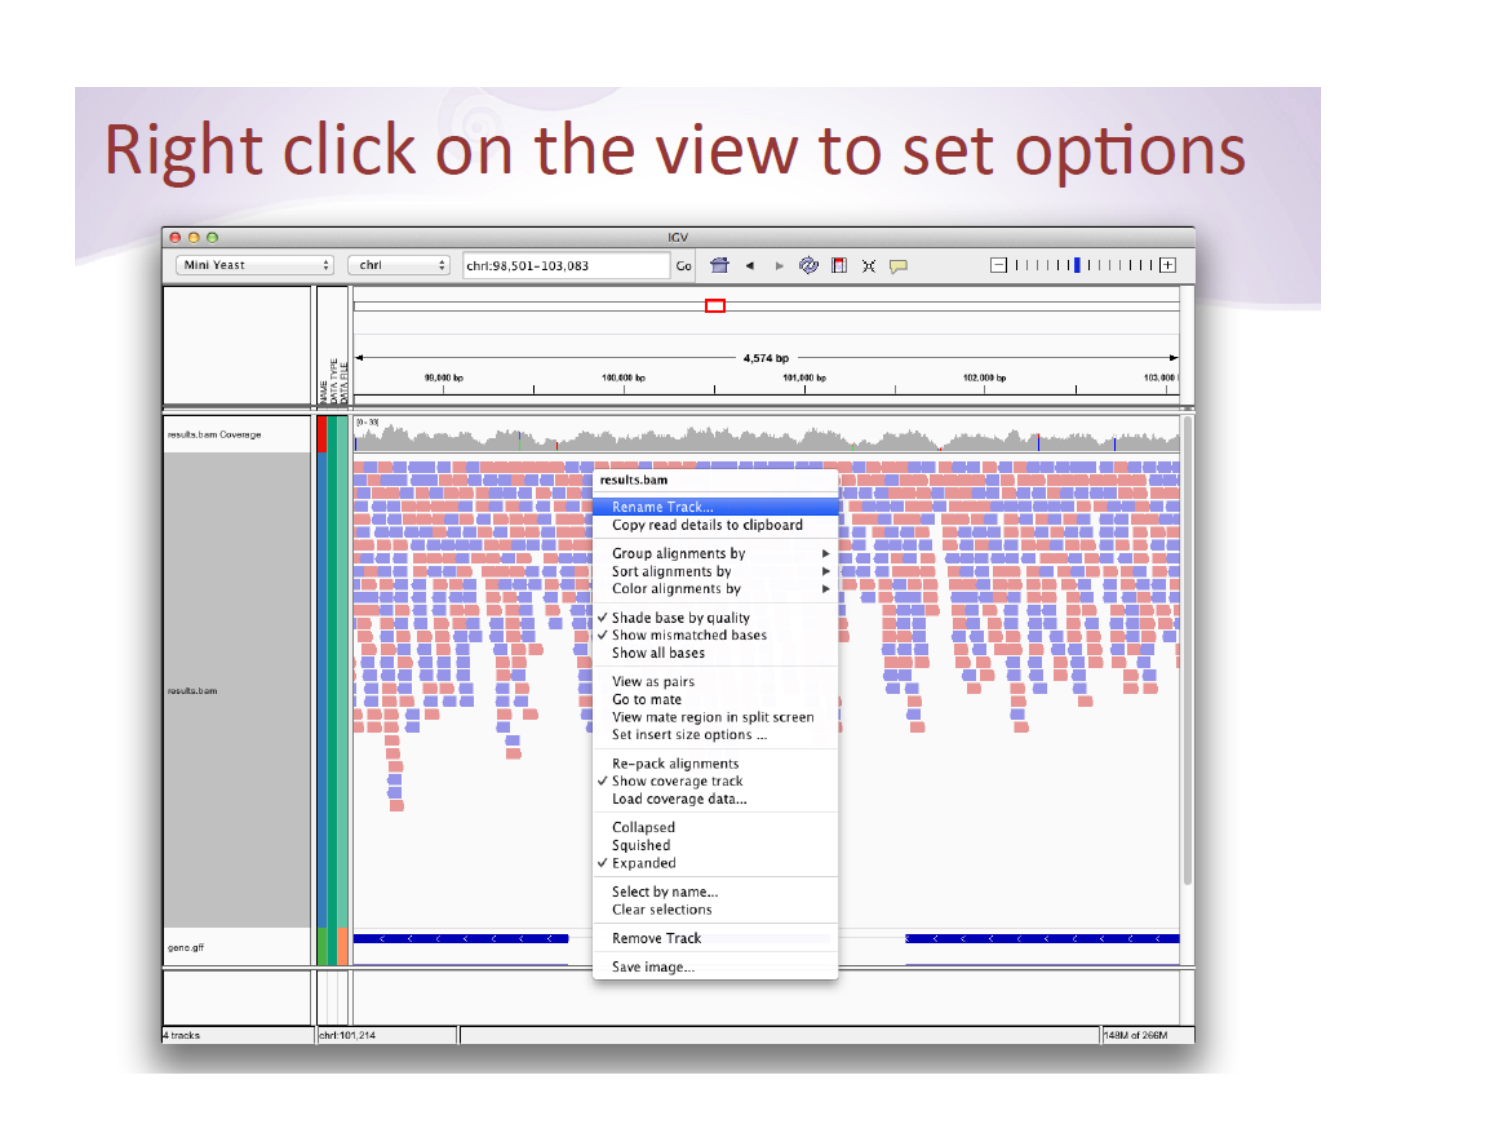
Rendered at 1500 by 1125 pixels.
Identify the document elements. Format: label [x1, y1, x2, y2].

picture [74, 87, 1321, 1088]
